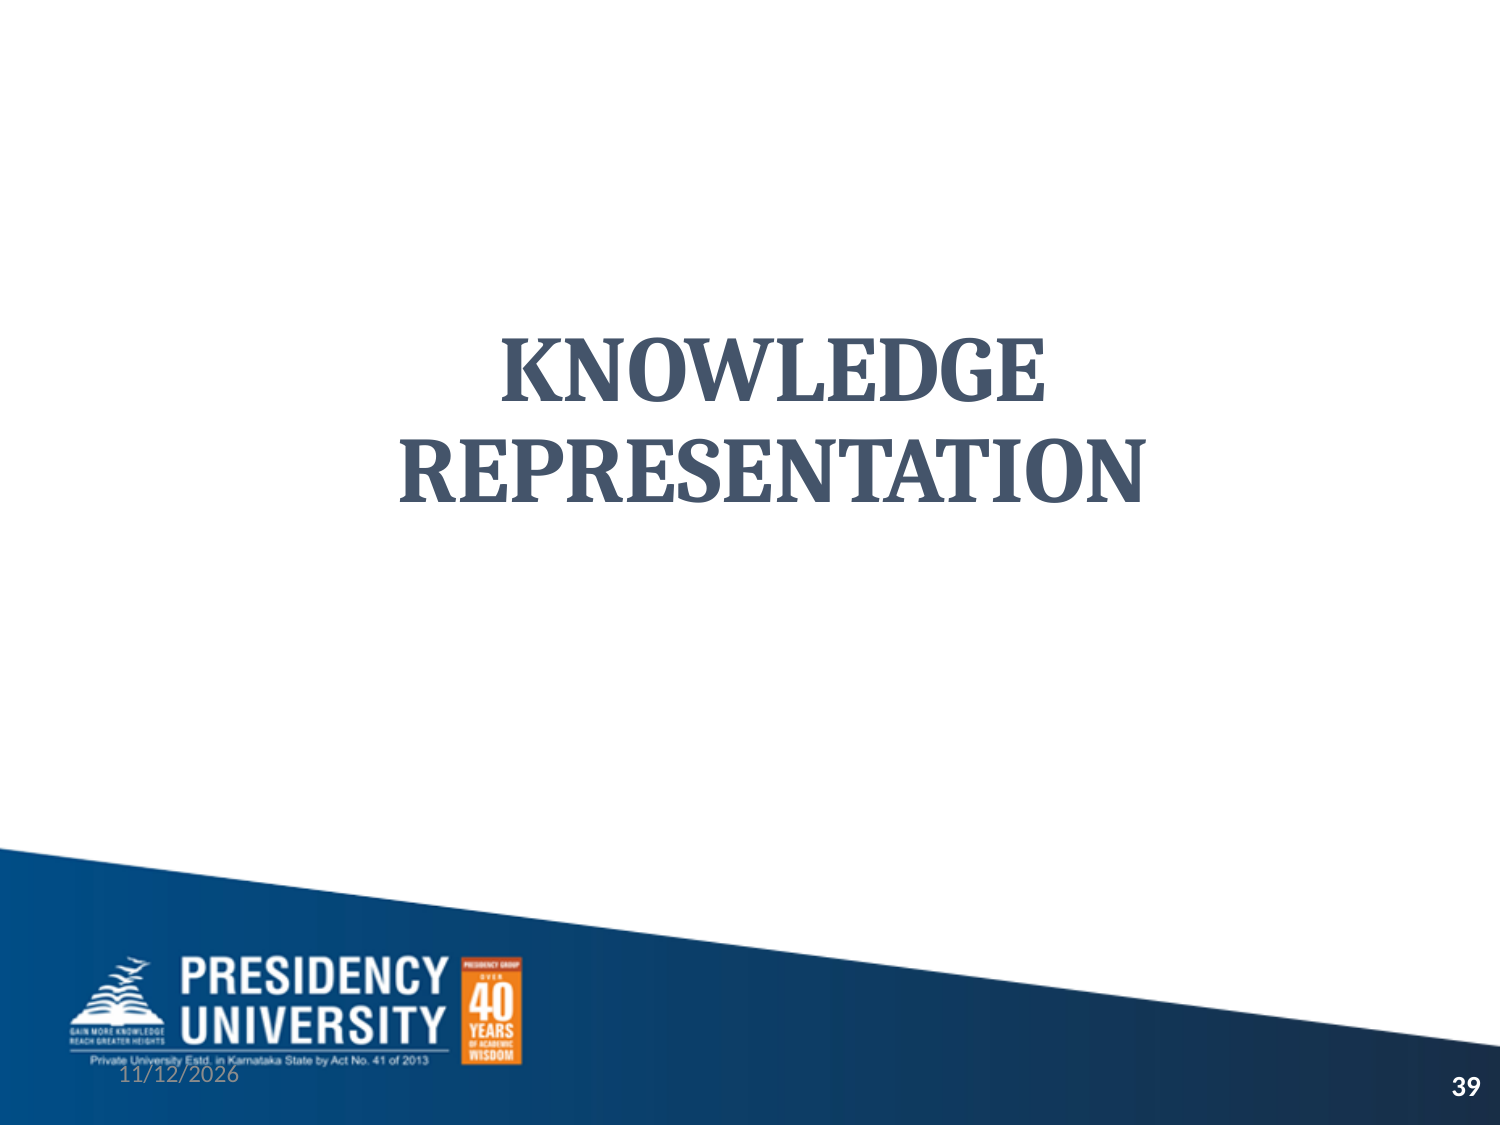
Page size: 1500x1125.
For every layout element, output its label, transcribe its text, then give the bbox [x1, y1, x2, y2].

picture [0, 845, 1500, 1125]
slide_number 39 [1158, 1054, 1496, 1115]
list KNOWLEDGE REPRESENTATION [150, 312, 1397, 600]
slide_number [103, 1042, 441, 1103]
